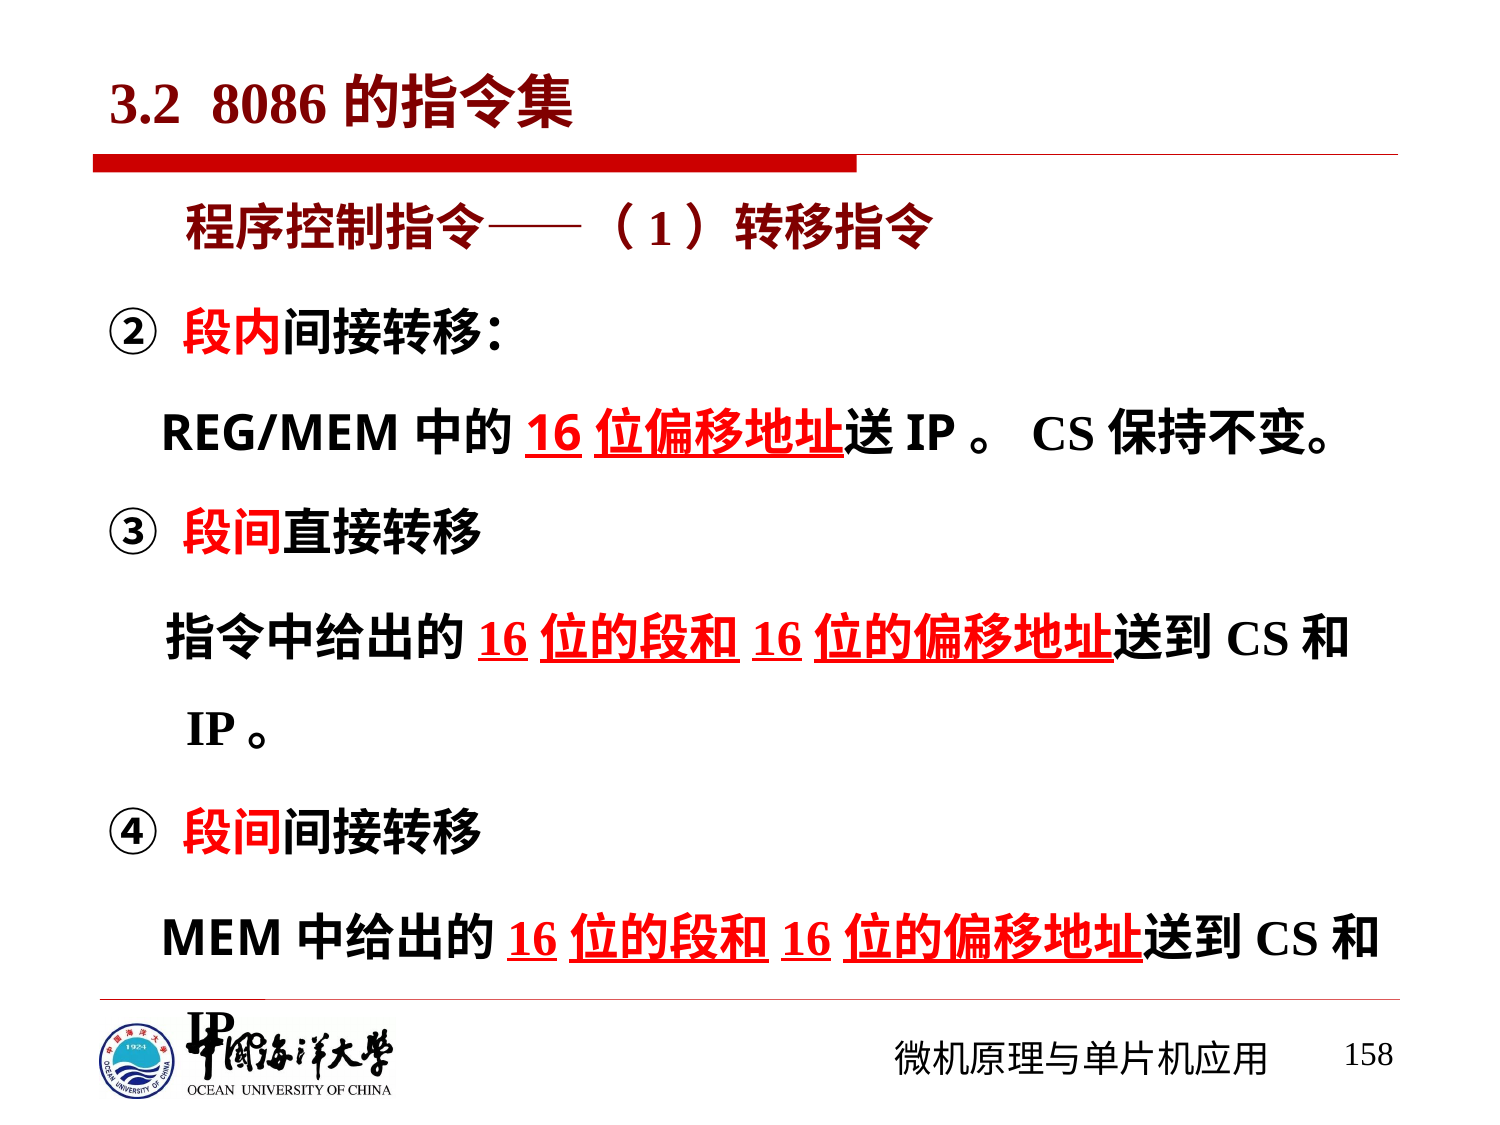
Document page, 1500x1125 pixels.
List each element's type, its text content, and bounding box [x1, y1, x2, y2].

title 3.2 8086的指令集 [94, 30, 1407, 143]
slide_number 158 [1328, 1024, 1448, 1103]
list 程序控制指令——（1）转移指令 ② 段内间接转移： REG/MEM中的16位偏移地址送IP。CS保持不变。 ③ 段间直接转移 指令中给出的16位的段和16位的偏移地址送到CS和IP。 ④ 段间间接转移 MEM中给出的16位的段和16位的偏移地址送到CS和IP。 [93, 172, 1407, 1000]
picture [99, 1017, 396, 1099]
